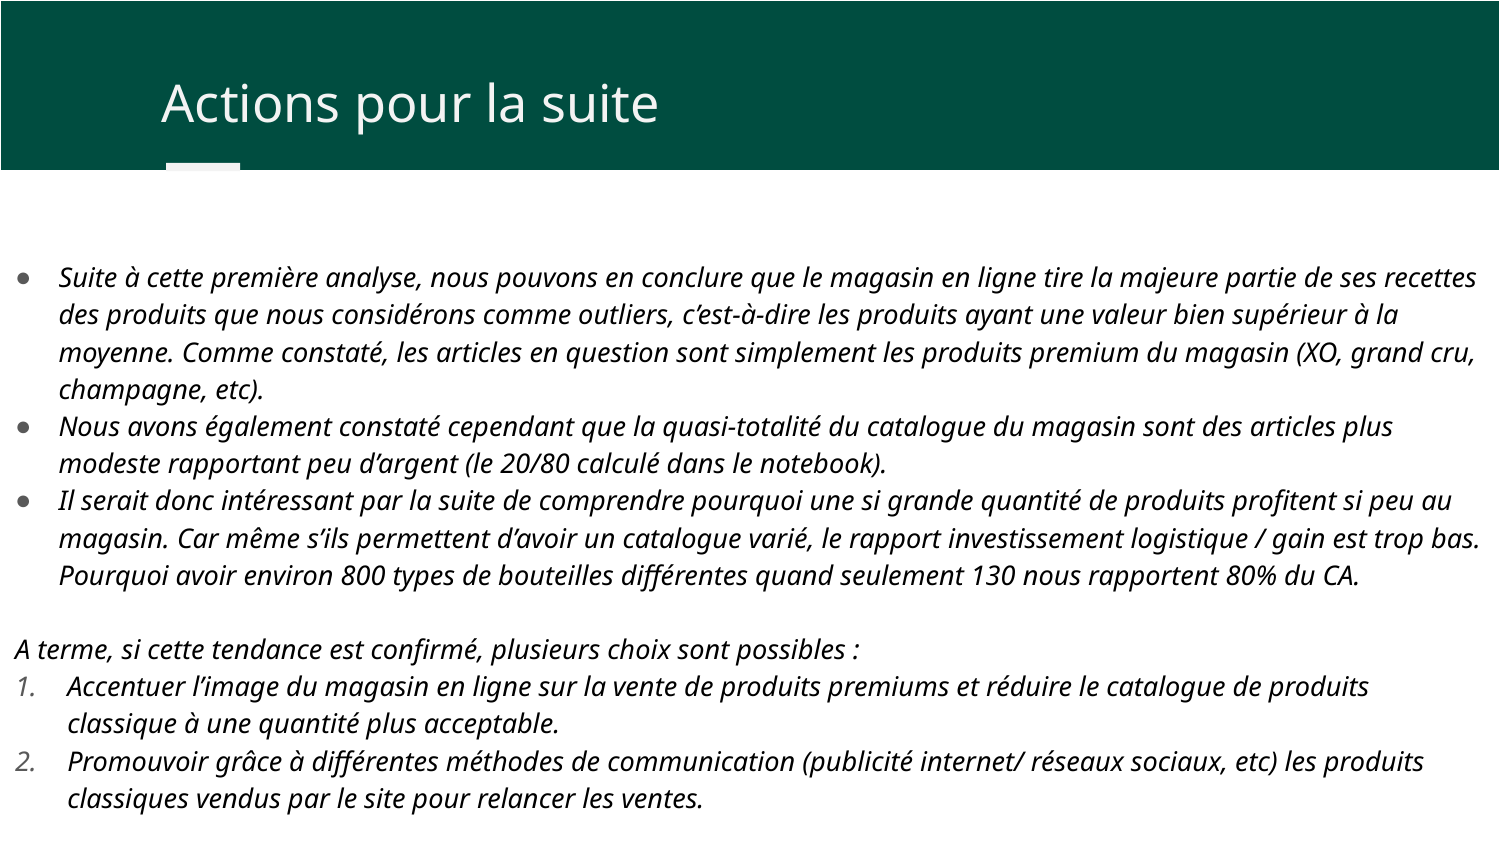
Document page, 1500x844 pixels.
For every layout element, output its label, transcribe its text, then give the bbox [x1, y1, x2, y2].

list Suite à cette première analyse, nous pouvons en conclure que le magasin en ligne tire la majeure partie de ses recettes des produits que nous considérons comme outliers, c’est-à-dire les produits ayant une valeur bien supérieur à la moyenne. Comme constaté, les articles en question sont simplement les produits premium du magasin (XO, grand cru, champagne, etc). Nous avons également constaté cependant que la quasi-totalité du catalogue du magasin sont des articles plus modeste rapportant peu d’argent (le 20/80 calculé dans le notebook). Il serait donc intéressant par la suite de comprendre pourquoi une si grande quantité de produits profitent si peu au magasin. Car même s’ils permettent d’avoir un catalogue varié, le rapport investissement logistique / gain est trop bas. Pourquoi avoir environ 800 types de bouteilles différentes quand seulement 130 nous rapportent 80% du CA. A terme, si cette tendance est confirmé, plusieurs choix sont possibles : Accentuer l’image du magasin en ligne sur la vente de produits premiums et réduire le catalogue de produits classique à une quantité plus acceptable. Promouvoir grâce à différentes méthodes de communication (publicité internet/ réseaux sociaux, etc) les produits classiques vendus par le site pour relancer les ventes. [0, 171, 1500, 844]
text_box Actions pour la suite [146, 55, 1500, 150]
text_box [0, 0, 1500, 171]
text_box [166, 162, 241, 171]
